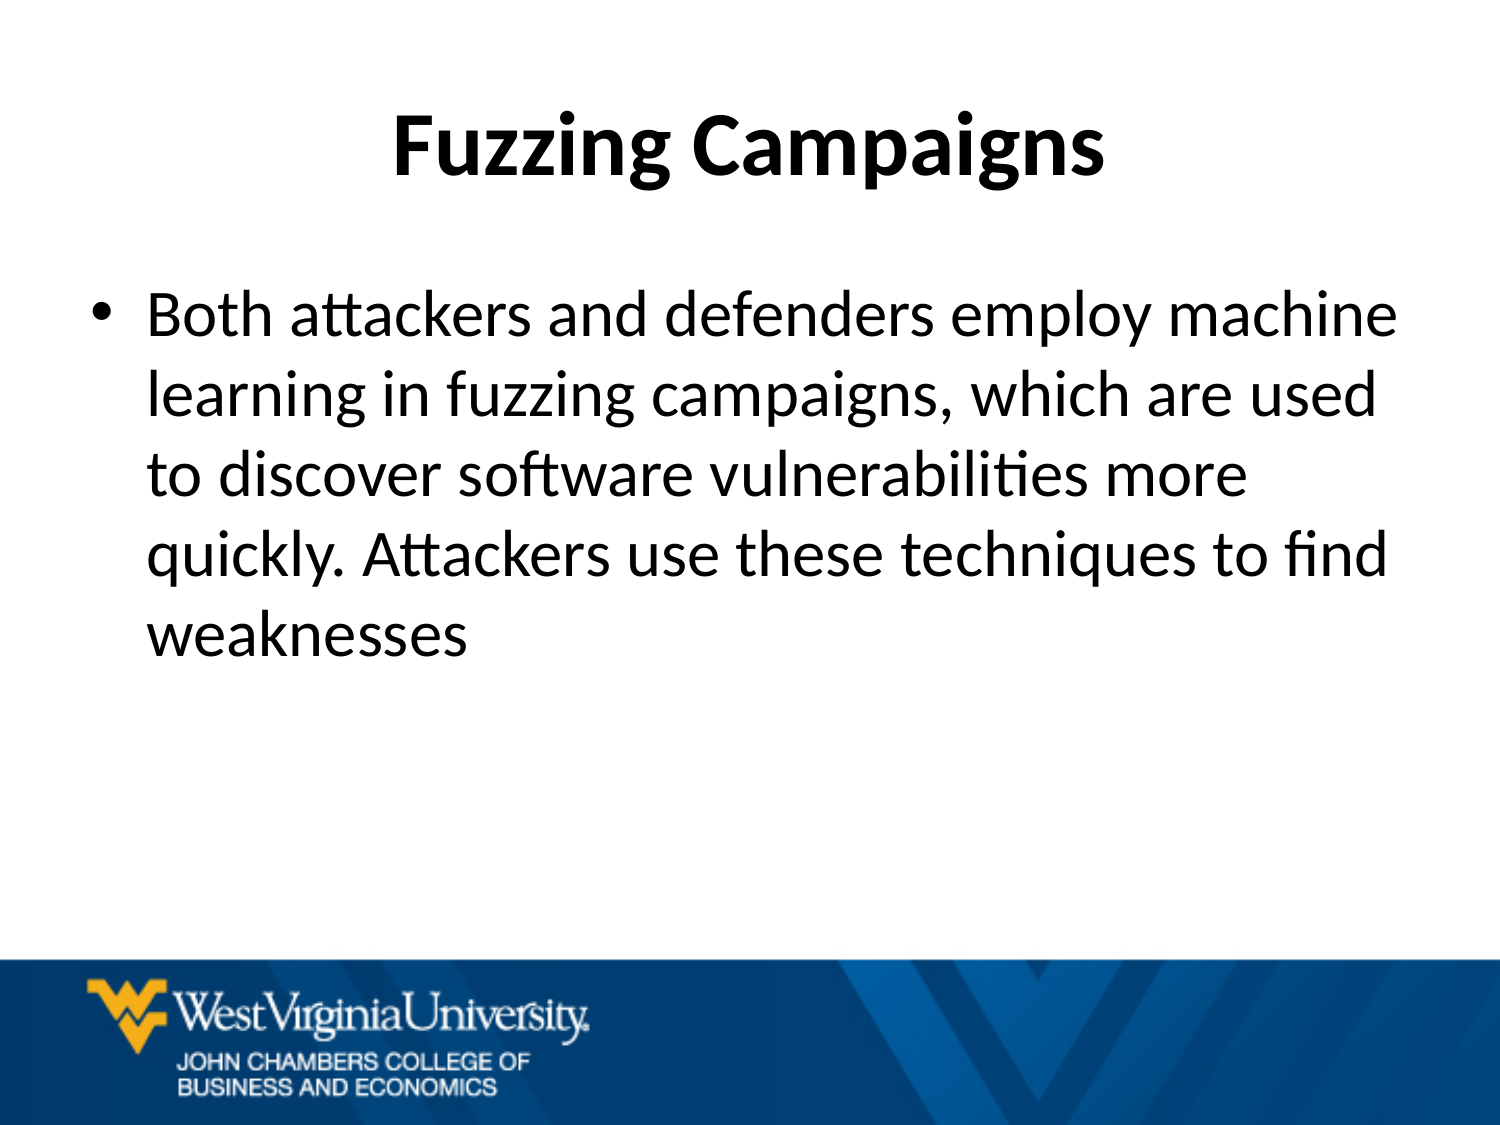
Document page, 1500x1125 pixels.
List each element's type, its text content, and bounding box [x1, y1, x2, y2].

picture [0, 0, 1500, 1125]
list Both attackers and defenders employ machine learning in fuzzing campaigns, which are used to discover software vulnerabilities more quickly. Attackers use these techniques to find weaknesses [75, 262, 1425, 1005]
title Fuzzing Campaigns [75, 45, 1425, 233]
